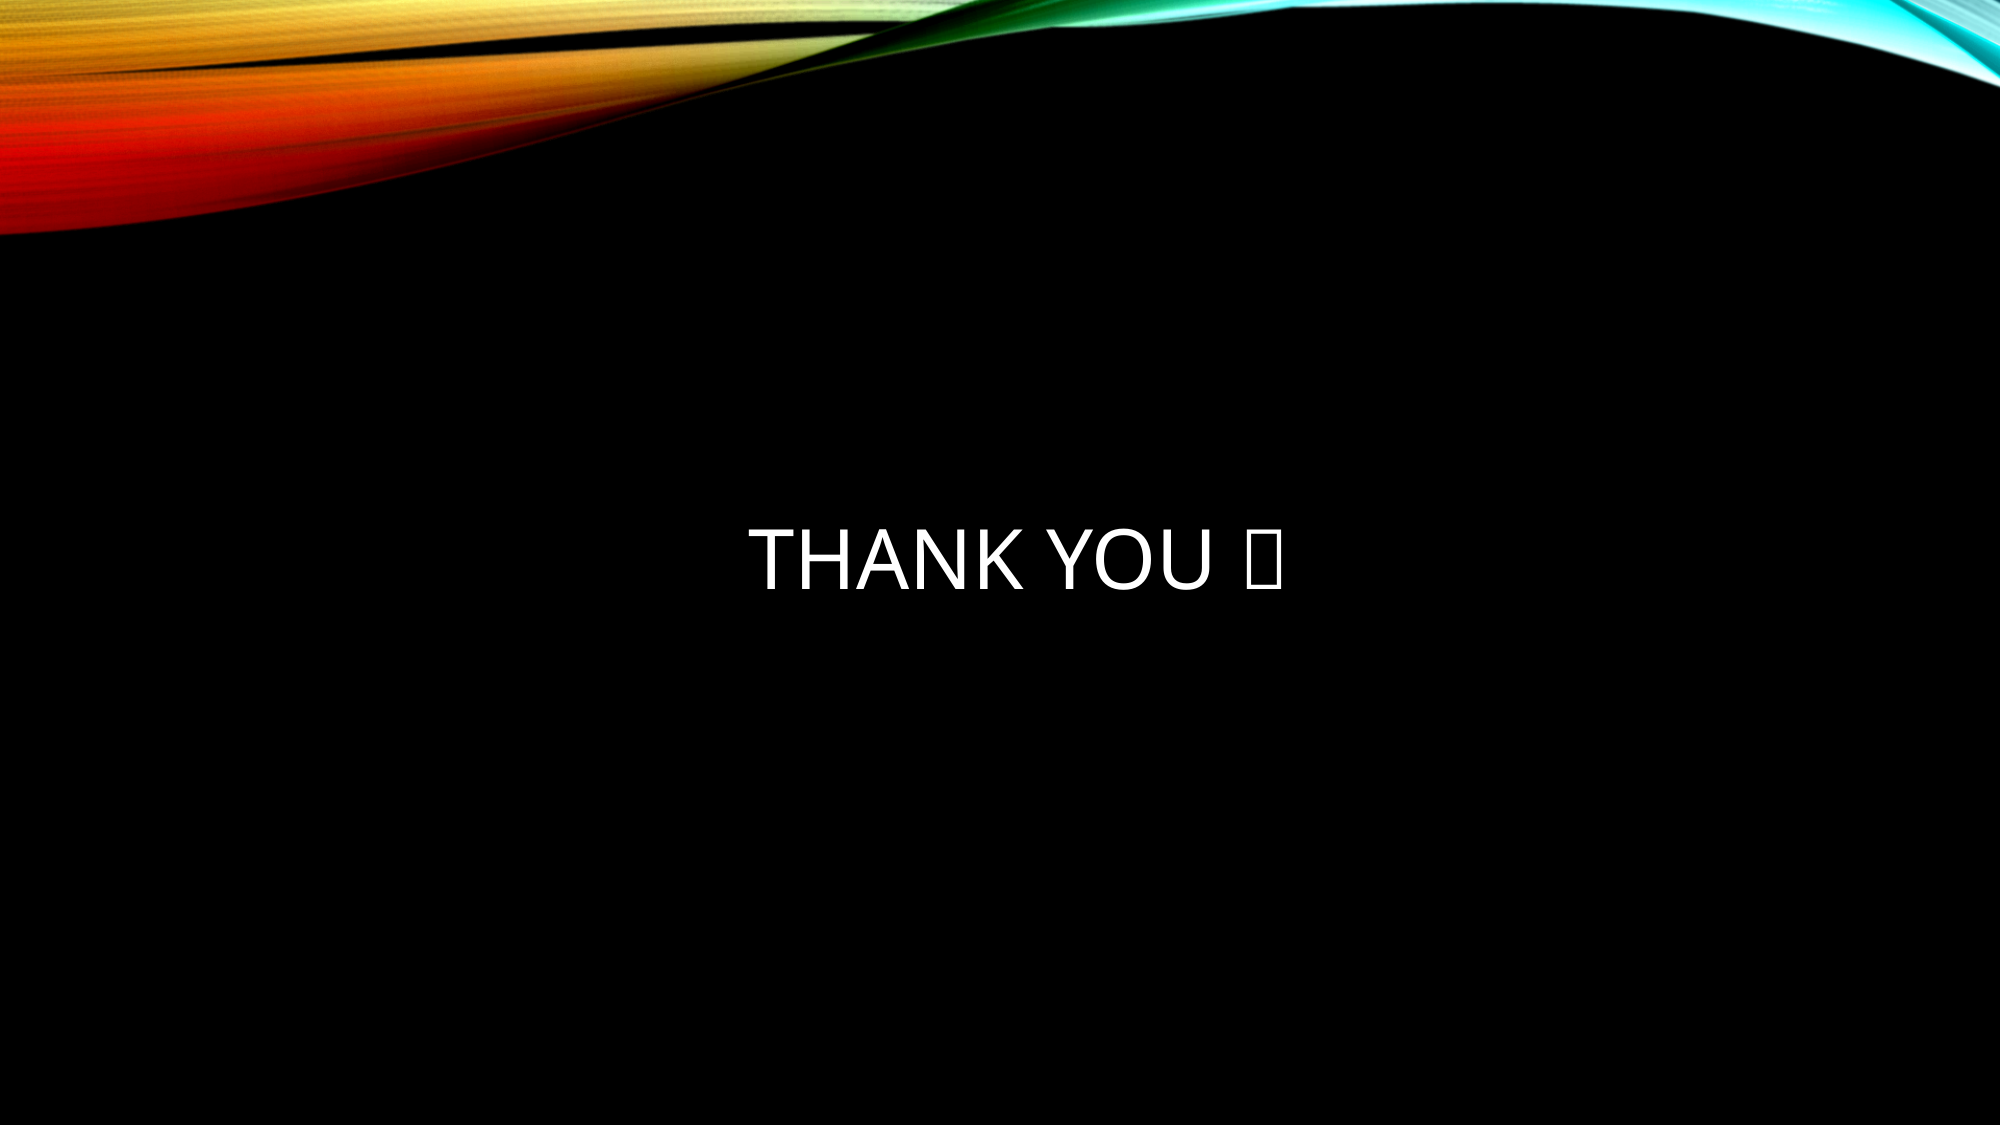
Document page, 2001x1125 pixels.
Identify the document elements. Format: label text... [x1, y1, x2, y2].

title Thank you  [462, 456, 1305, 669]
picture [0, 0, 2000, 237]
